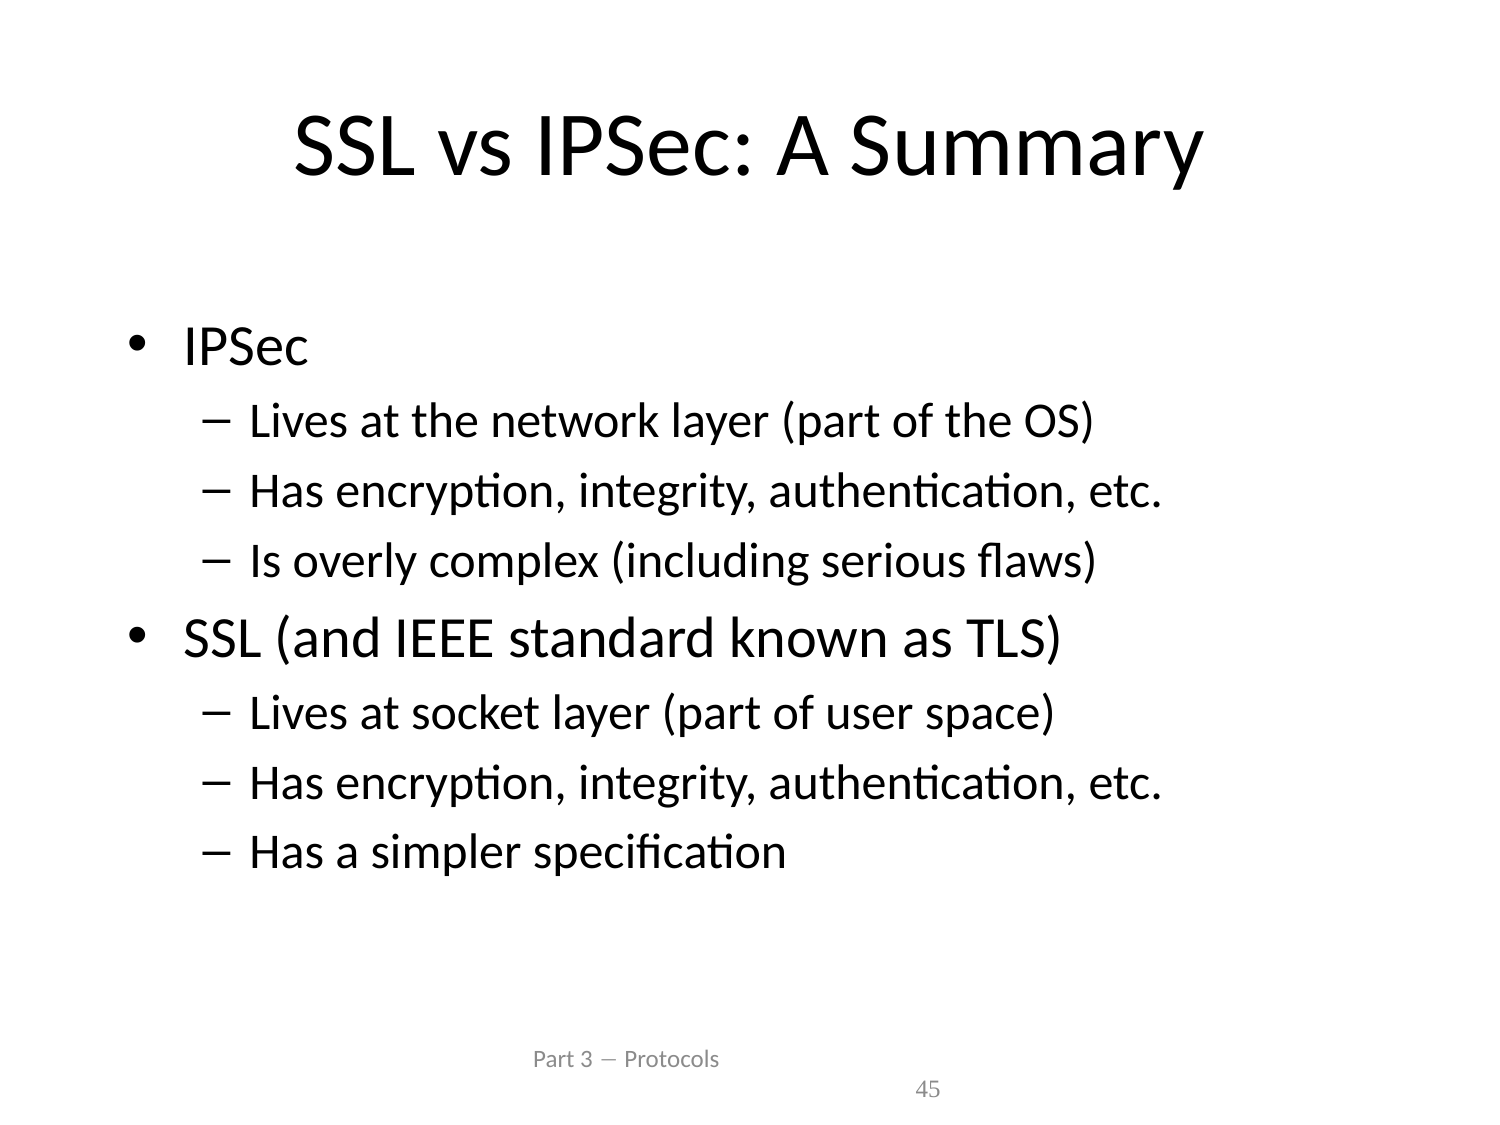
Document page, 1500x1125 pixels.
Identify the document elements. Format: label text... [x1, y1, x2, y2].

footer Part 3  Protocols 45 [512, 1042, 988, 1103]
list IPSec Lives at the network layer (part of the OS) Has encryption, integrity, authentication, etc. Is overly complex (including serious flaws) SSL (and IEEE standard known as TLS) Lives at socket layer (part of user space) Has encryption, integrity, authentication, etc. Has a simpler specification [112, 299, 1438, 988]
title SSL vs IPSec: A Summary [75, 45, 1425, 233]
